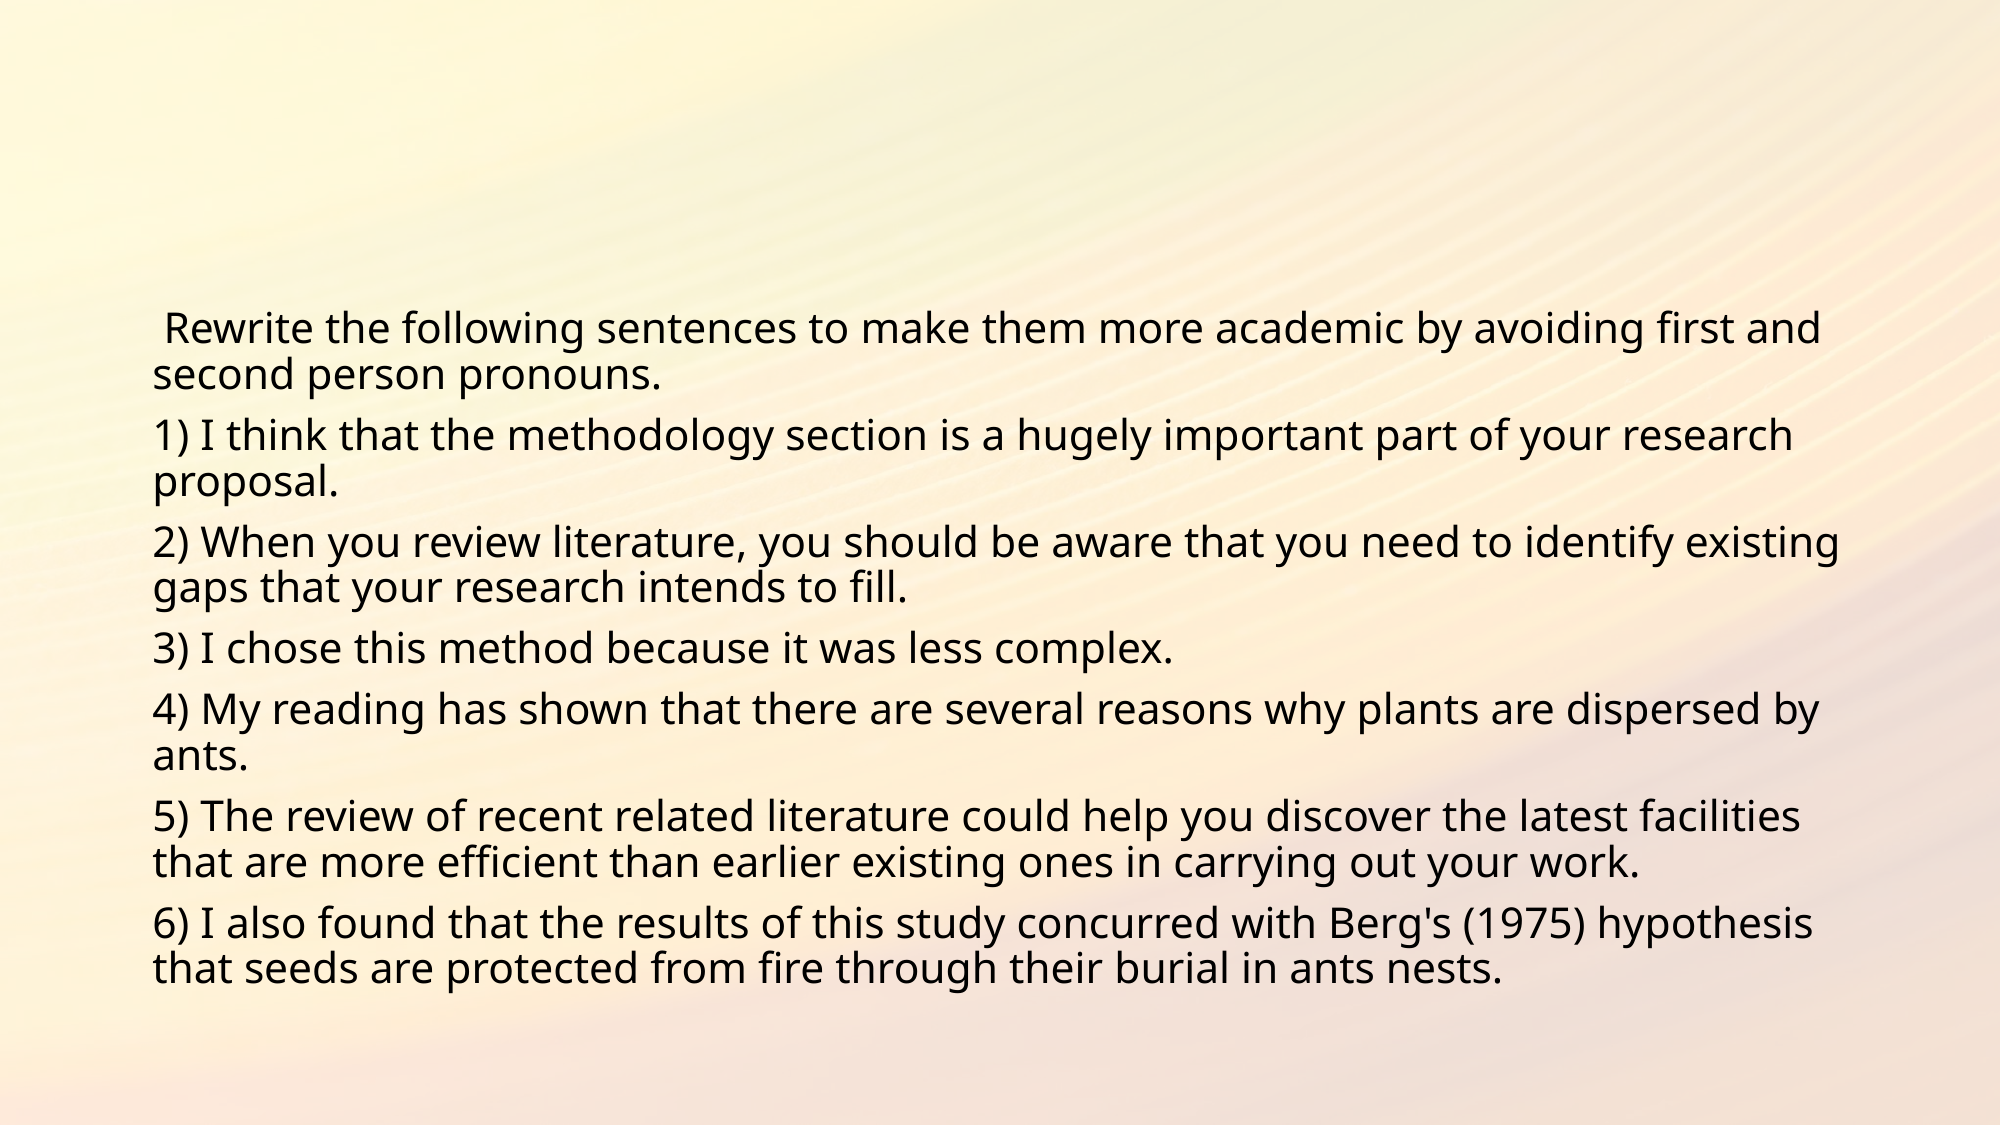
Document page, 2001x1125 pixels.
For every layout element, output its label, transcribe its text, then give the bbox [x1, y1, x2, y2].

list Rewrite the following sentences to make them more academic by avoiding first and second person pronouns. 1) I think that the methodology section is a hugely important part of your research proposal. 2) When you review literature, you should be aware that you need to identify existing gaps that your research intends to fill. 3) I chose this method because it was less complex. 4) My reading has shown that there are several reasons why plants are dispersed by ants. 5) The review of recent related literature could help you discover the latest facilities that are more efficient than earlier existing ones in carrying out your work. 6) I also found that the results of this study concurred with Berg's (1975) hypothesis that seeds are protected from fire through their burial in ants nests. [137, 299, 1863, 1014]
